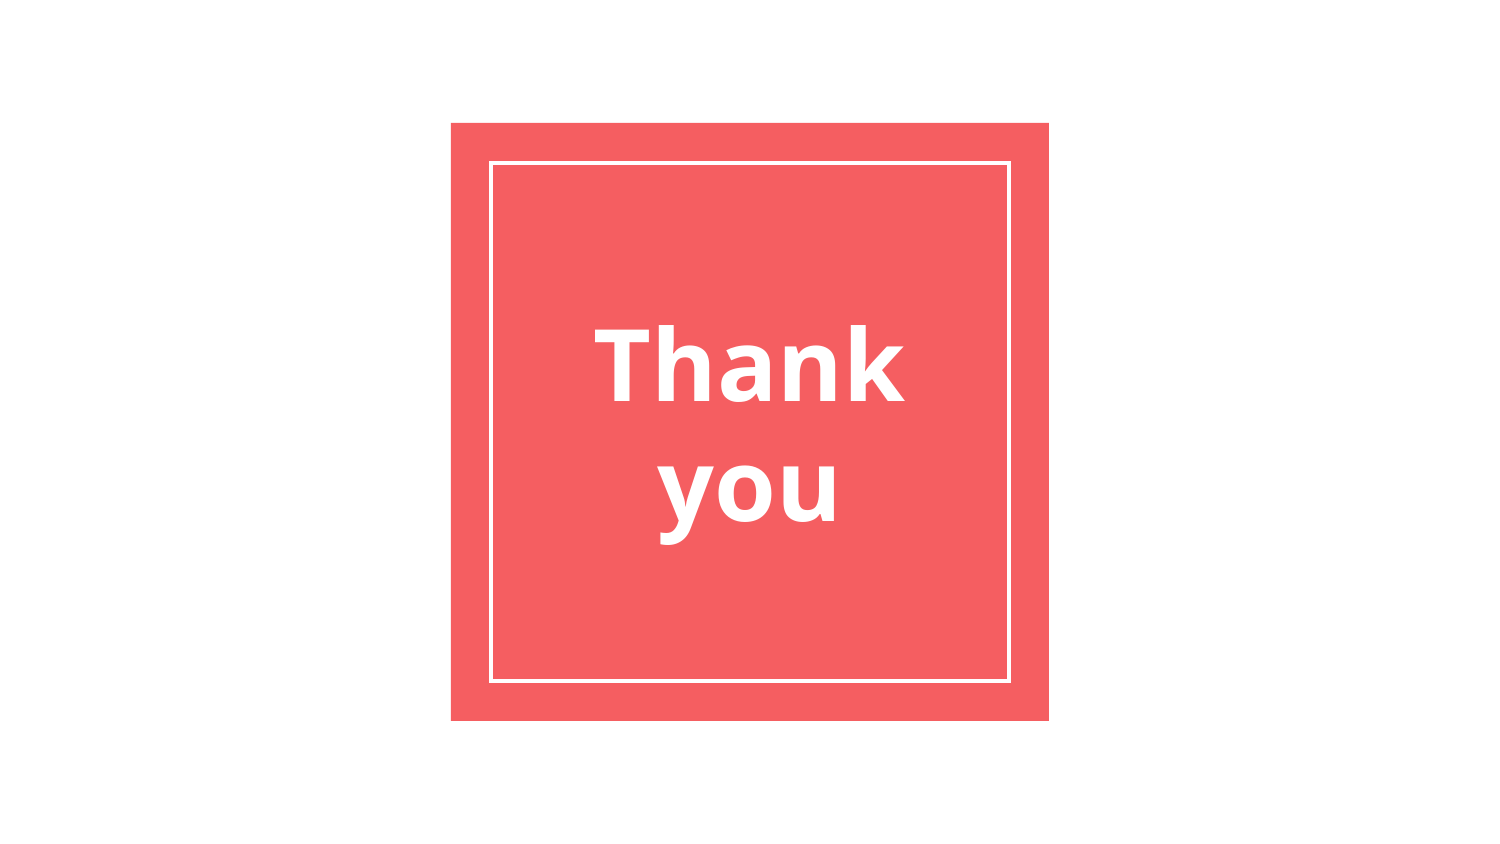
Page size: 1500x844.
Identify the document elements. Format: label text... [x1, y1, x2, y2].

title Thank you [489, 291, 1011, 552]
